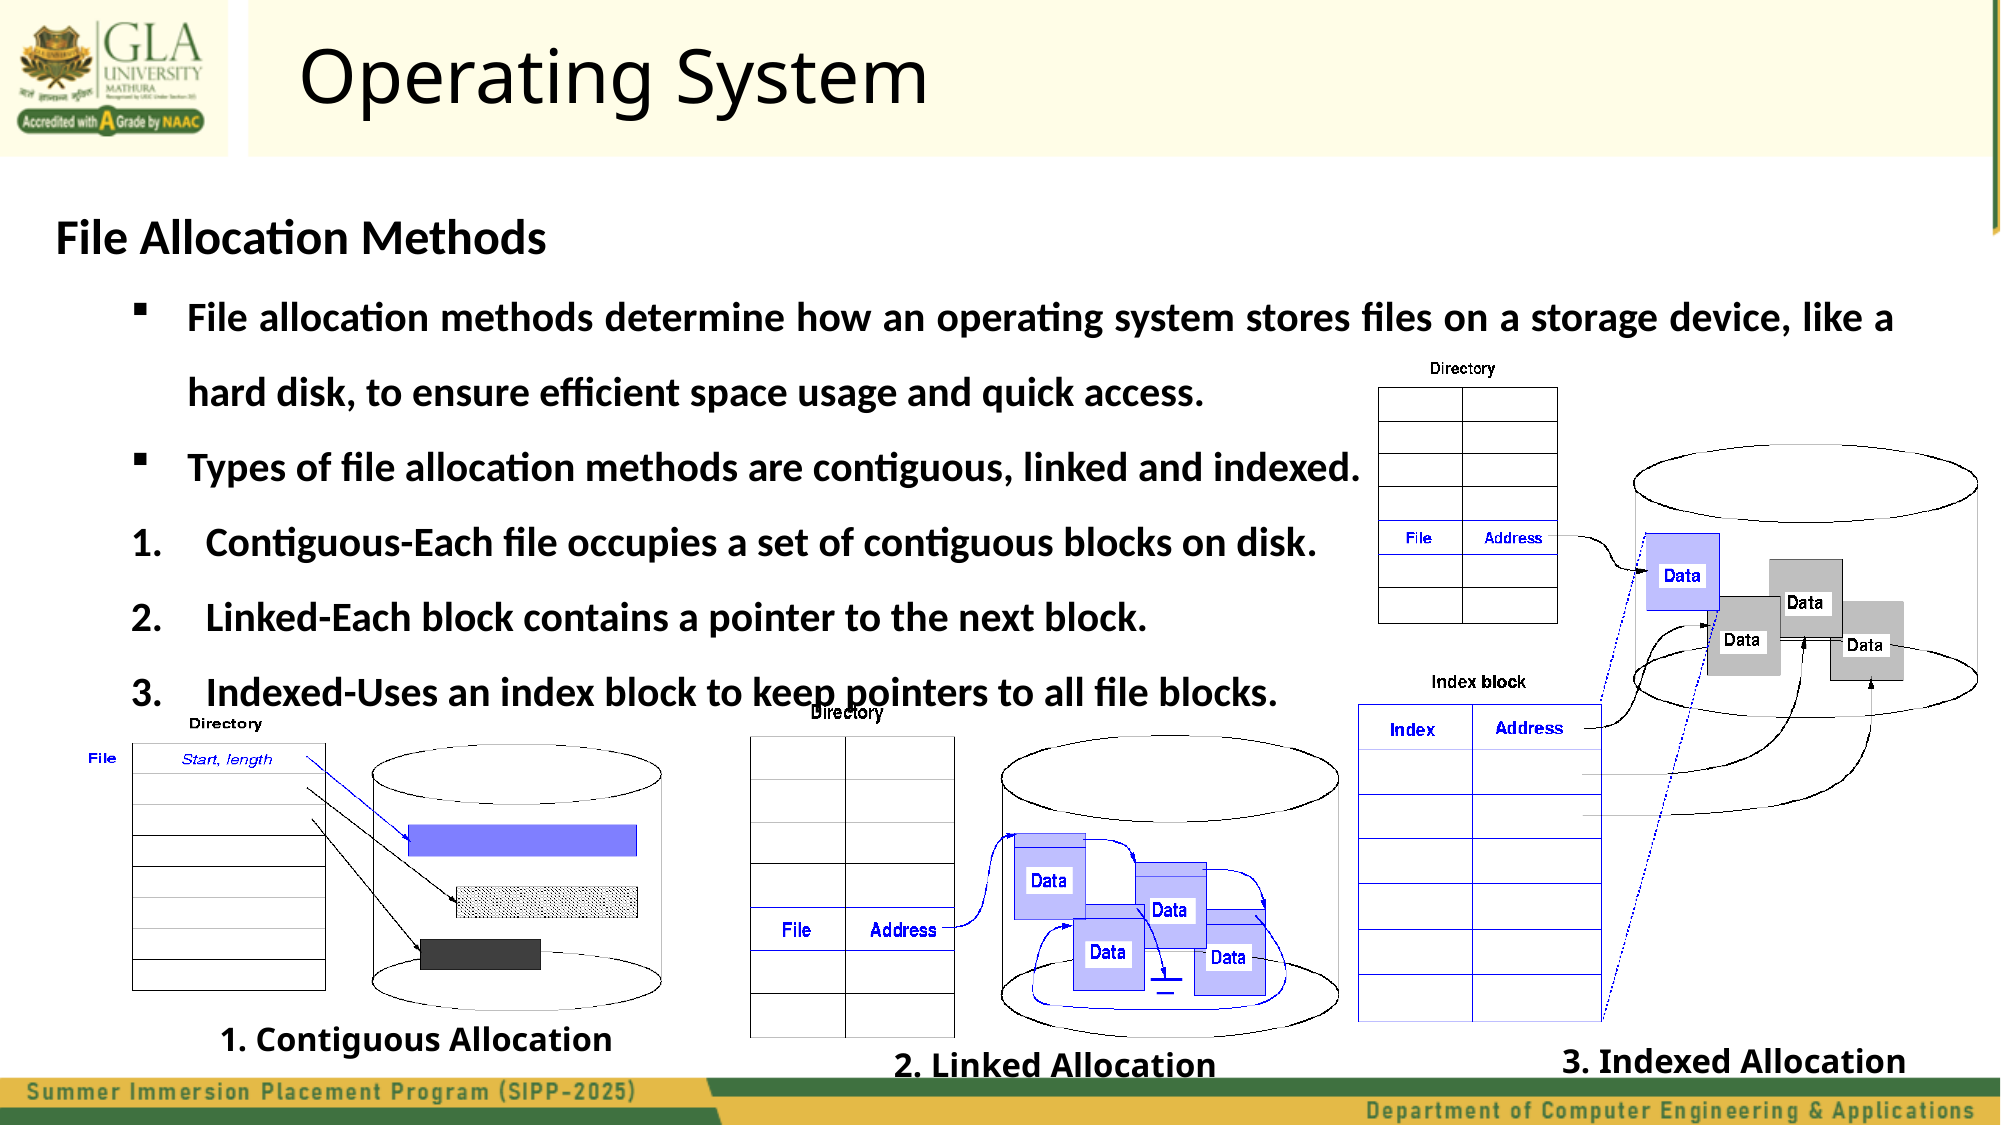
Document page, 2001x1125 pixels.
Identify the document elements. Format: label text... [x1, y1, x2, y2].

text_box File Allocation Methods File allocation methods determine how an operating system stores files on a storage device, like a hard disk, to ensure efficient space usage and quick access. Types of file allocation methods are contiguous, linked and indexed. Contiguous-Each file occupies a set of contiguous blocks on disk. Linked-Each block contains a pointer to the next block. Indexed-Uses an index block to keep pointers to all file blocks. [41, 167, 1911, 722]
title 1. Contiguous Allocation [204, 1015, 636, 1067]
picture [0, 0, 2001, 1125]
text_box 2. Linked Allocation [879, 1040, 1310, 1092]
text_box Operating System [284, 21, 1959, 127]
text_box 3. Indexed Allocation [1547, 1037, 1978, 1089]
